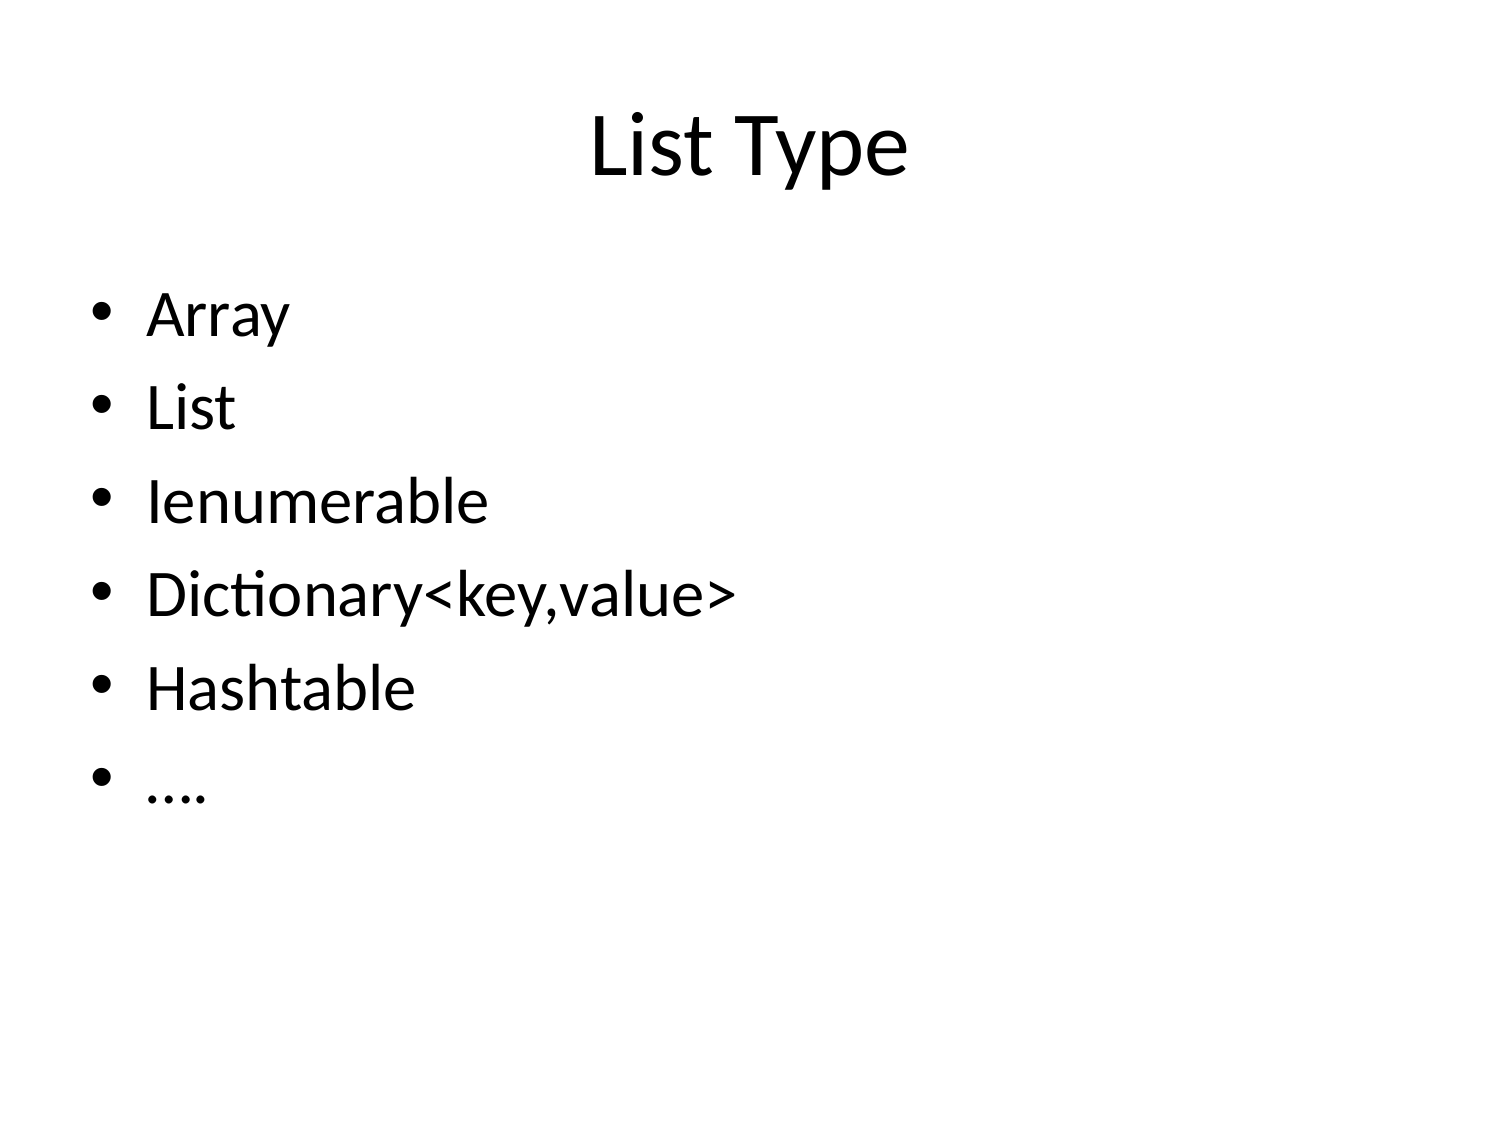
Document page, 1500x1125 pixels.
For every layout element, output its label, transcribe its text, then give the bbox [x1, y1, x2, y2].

list Array List Ienumerable Dictionary<key,value> Hashtable …. [75, 262, 1425, 1005]
title List Type [75, 45, 1425, 233]
